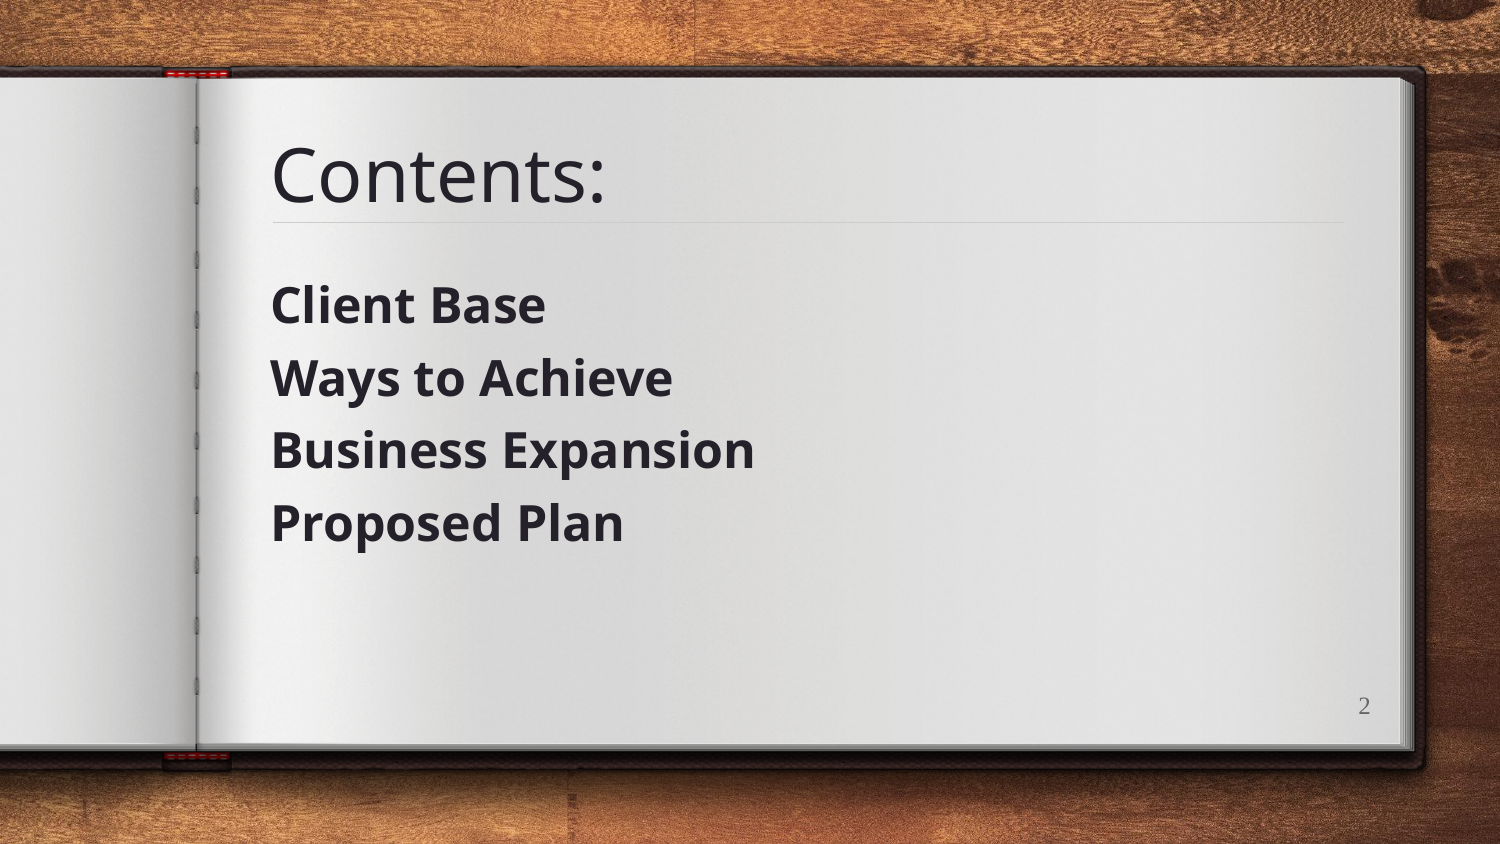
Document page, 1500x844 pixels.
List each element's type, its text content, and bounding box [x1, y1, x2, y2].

title Contents: [255, 117, 1341, 233]
slide_number 2 [1295, 672, 1386, 737]
picture [0, 0, 1500, 844]
list Client Base Ways to Achieve Business Expansion Proposed Plan [255, 258, 796, 621]
